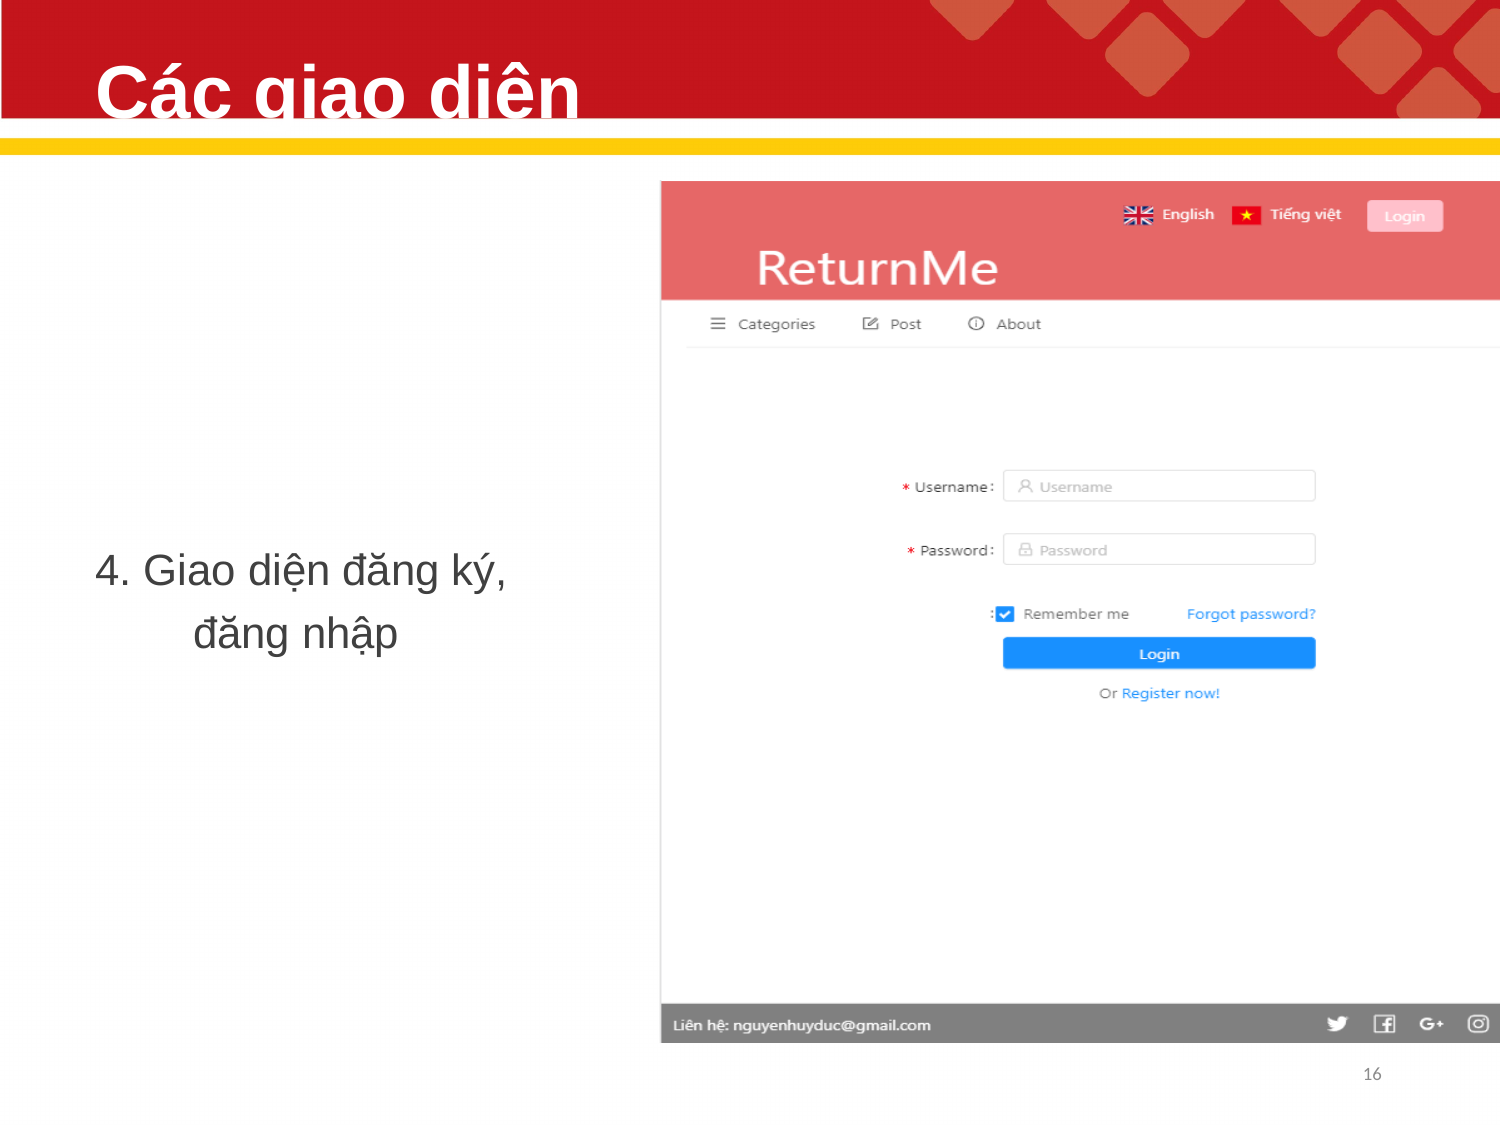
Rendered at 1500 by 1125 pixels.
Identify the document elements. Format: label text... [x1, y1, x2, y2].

title Các giao diện [80, 0, 1397, 204]
picture [0, 0, 1500, 1125]
list 4. Giao diện đăng ký, đăng nhập [80, 220, 659, 1025]
slide_number 16 [1059, 1043, 1397, 1103]
